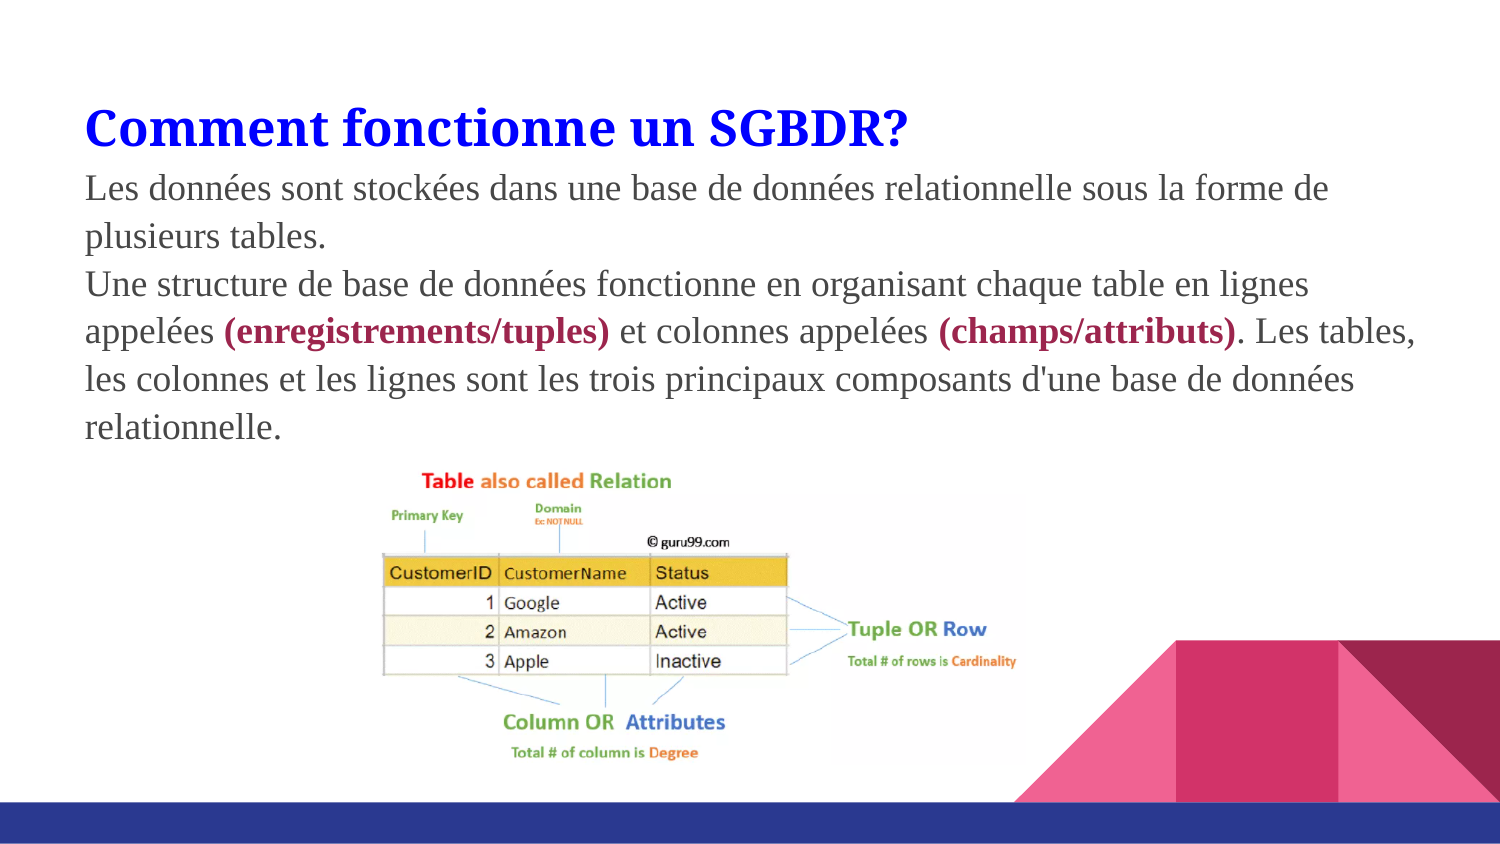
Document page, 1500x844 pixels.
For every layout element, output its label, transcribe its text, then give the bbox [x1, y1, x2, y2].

list Comment fonctionne un SGBDR? Les données sont stockées dans une base de données relationnelle sous la forme de plusieurs tables. Une structure de base de données fonctionne en organisant chaque table en lignes appelées (enregistrements/tuples) et colonnes appelées (champs/attributs). Les tables, les colonnes et les lignes sont les trois principaux composants d'une base de données relationnelle. [51, 67, 1449, 750]
picture [351, 446, 1035, 777]
